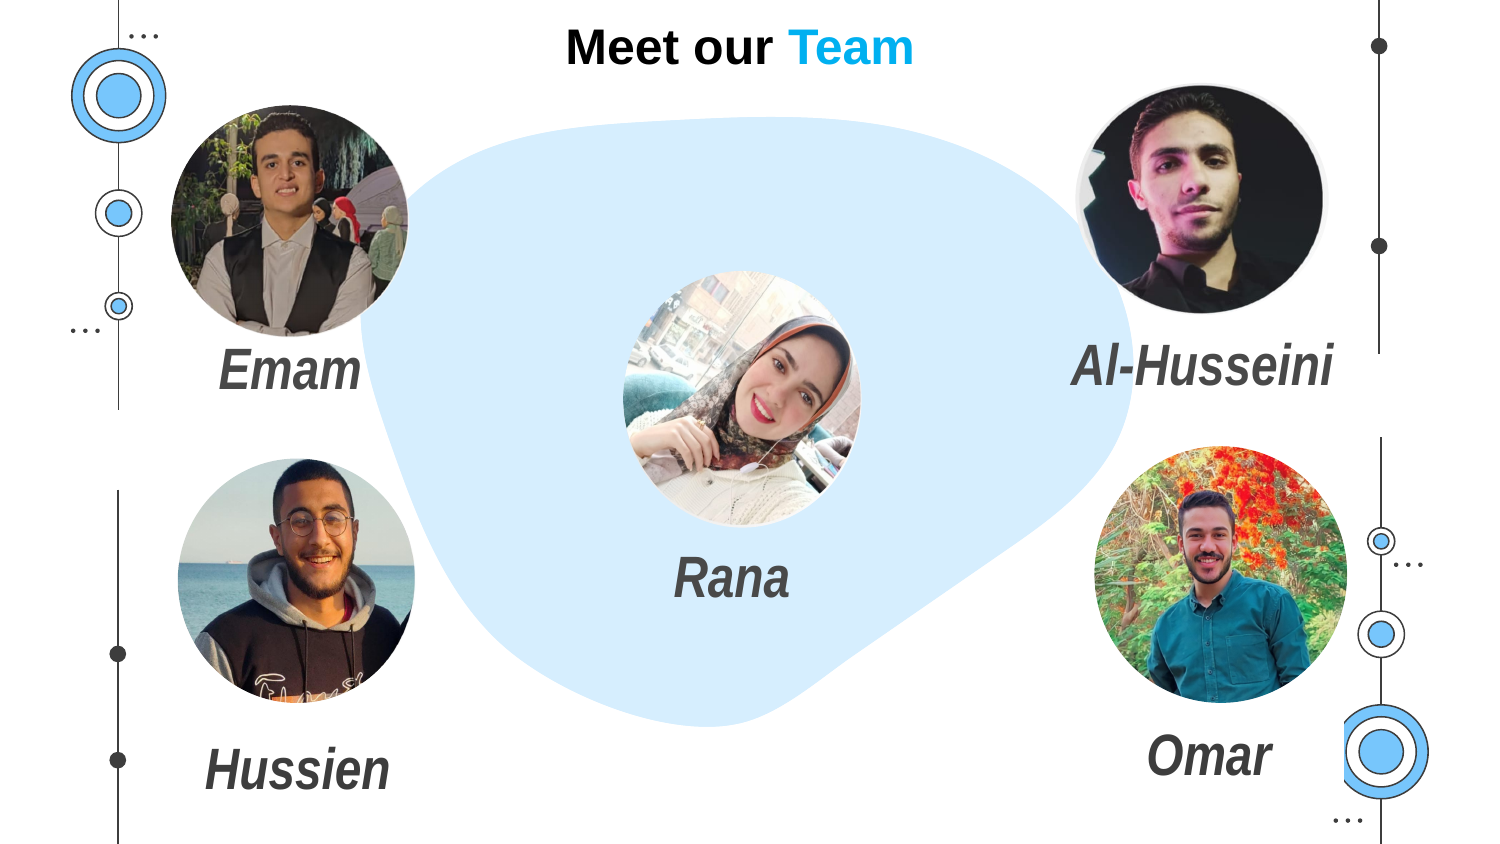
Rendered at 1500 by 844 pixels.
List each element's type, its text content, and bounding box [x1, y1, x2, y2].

text_box Al-Husseini [986, 315, 1418, 410]
picture [177, 458, 417, 704]
text_box Omar [1073, 713, 1344, 792]
picture [170, 104, 410, 338]
text_box Emam [141, 321, 439, 412]
text_box Hussien [169, 727, 426, 806]
text_box Meet our Team [550, 7, 1046, 82]
picture [1094, 445, 1348, 704]
picture [622, 270, 862, 528]
text_box Rana [583, 527, 881, 622]
picture [1075, 82, 1329, 316]
